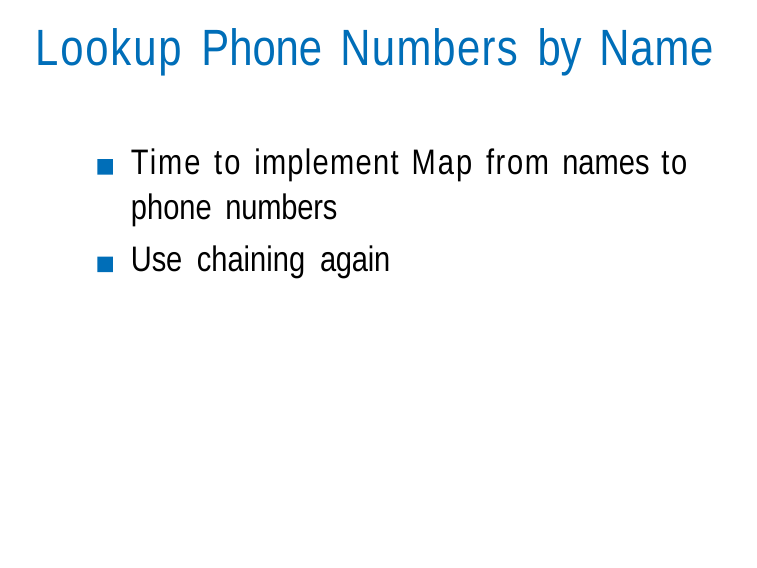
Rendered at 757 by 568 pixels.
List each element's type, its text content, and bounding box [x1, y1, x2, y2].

title Lookup Phone Numbers by Name [33, 12, 724, 110]
text_box [97, 256, 113, 273]
list Time to implement Map from names to phone numbers Use chaining again [50, 90, 706, 451]
